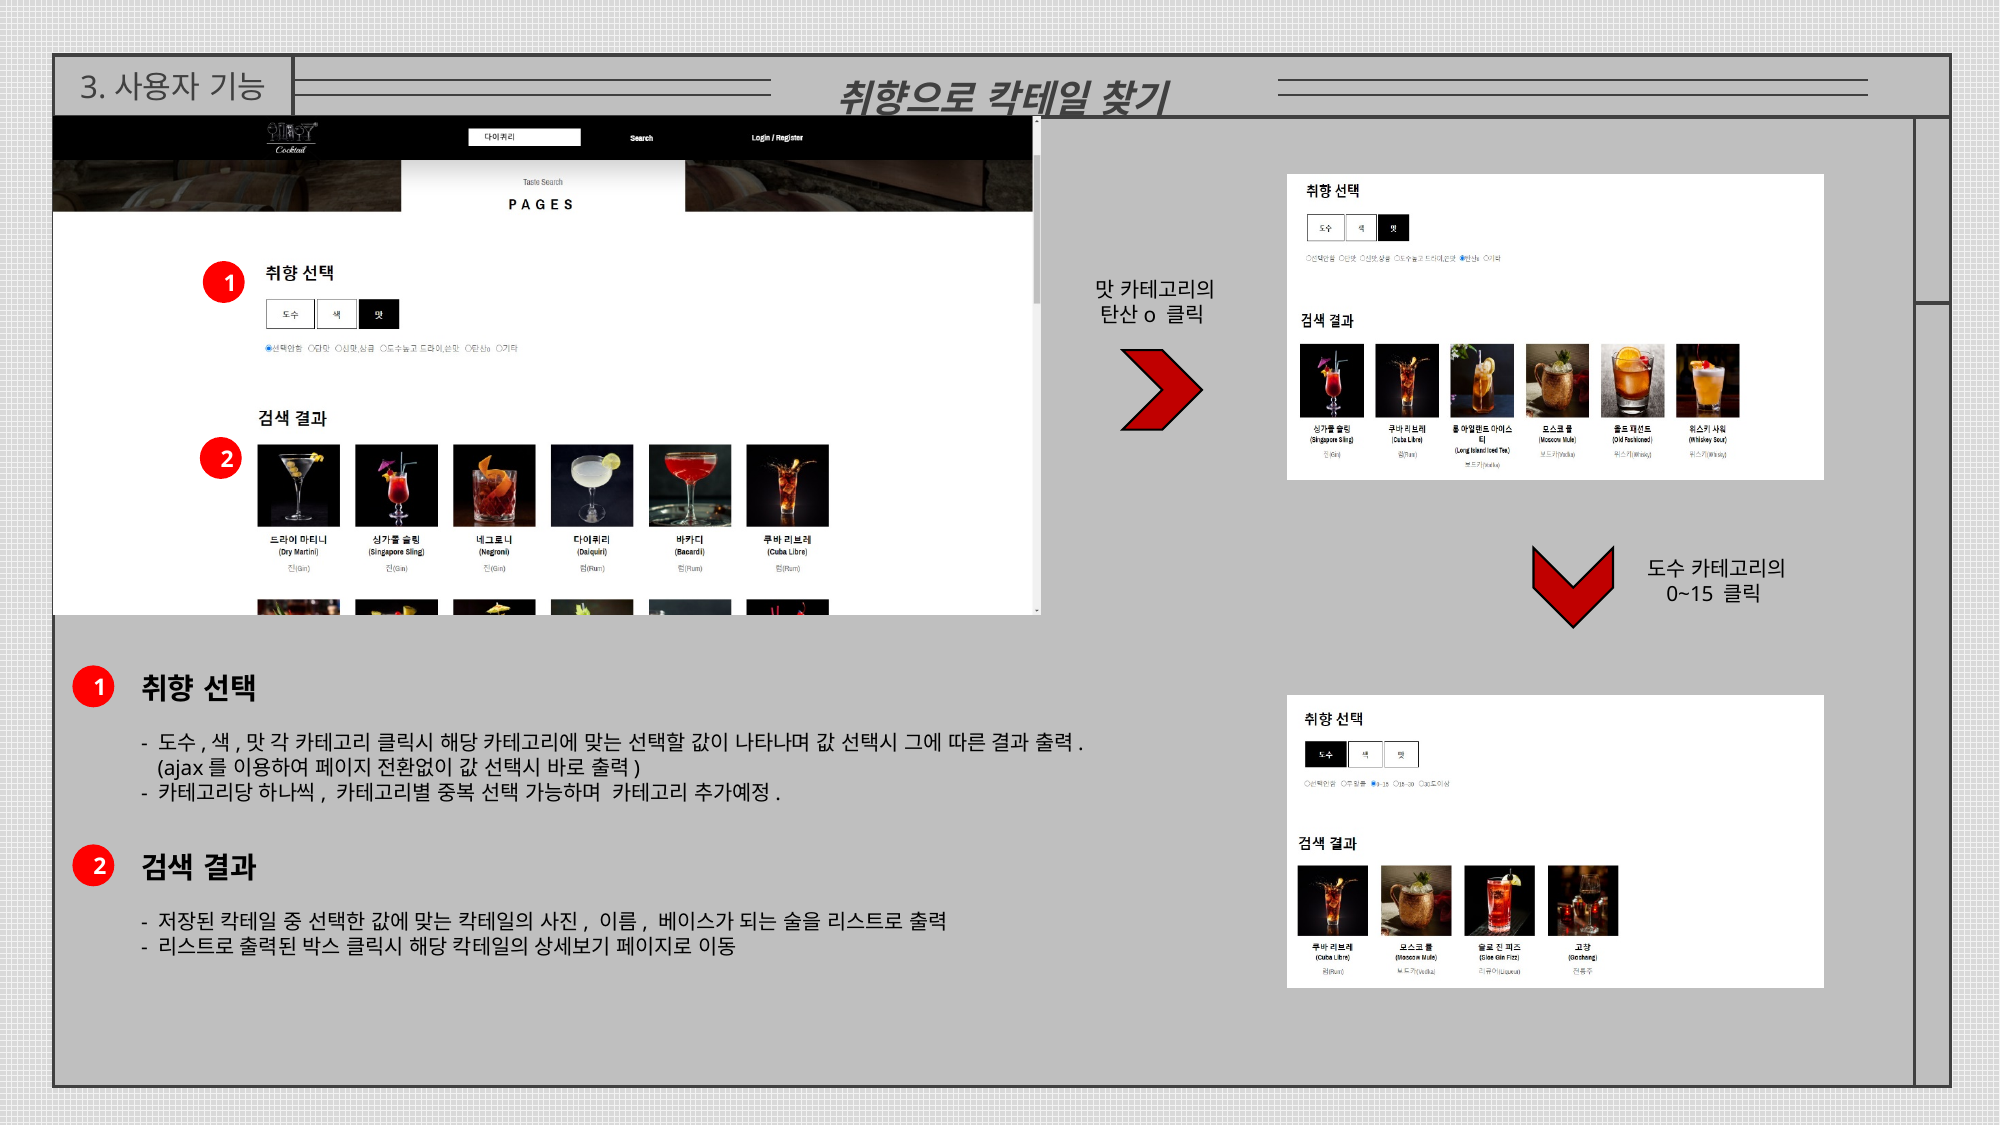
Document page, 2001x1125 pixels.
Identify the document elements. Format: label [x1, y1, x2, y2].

text_box [53, 55, 1951, 1087]
picture [1287, 174, 1824, 480]
picture [53, 117, 1041, 616]
picture [1287, 695, 1824, 988]
